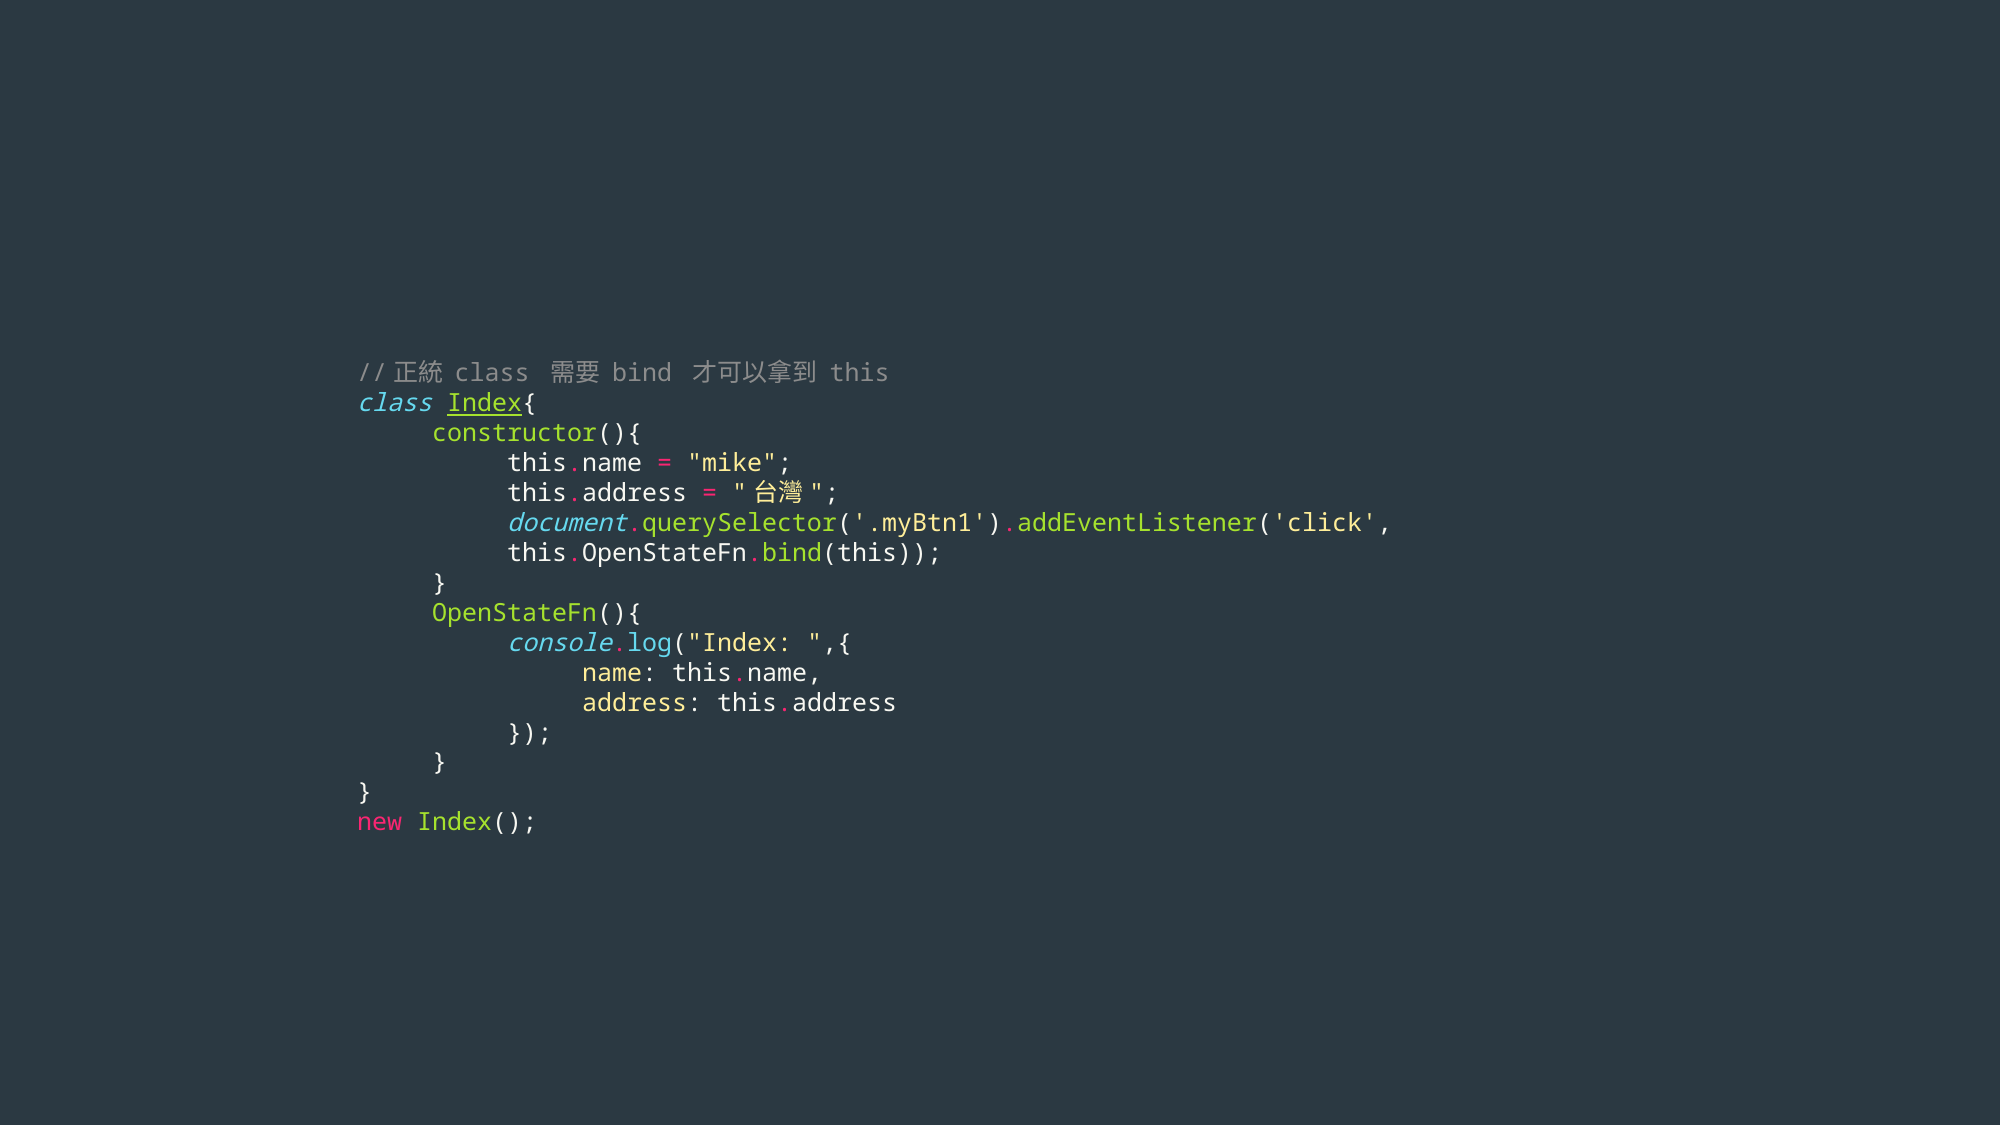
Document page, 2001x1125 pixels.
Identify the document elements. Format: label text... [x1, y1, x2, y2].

text_box //正統 class 需要 bind 才可以拿到 this class Index{ constructor(){ this.name = "mike"; this.address = "台灣"; document.querySelector('.myBtn1').addEventListener('click', this.OpenStateFn.bind(this)); } OpenStateFn(){ console.log("Index: ",{ name: this.name, address: this.address }); } } new Index(); [342, 349, 1771, 844]
